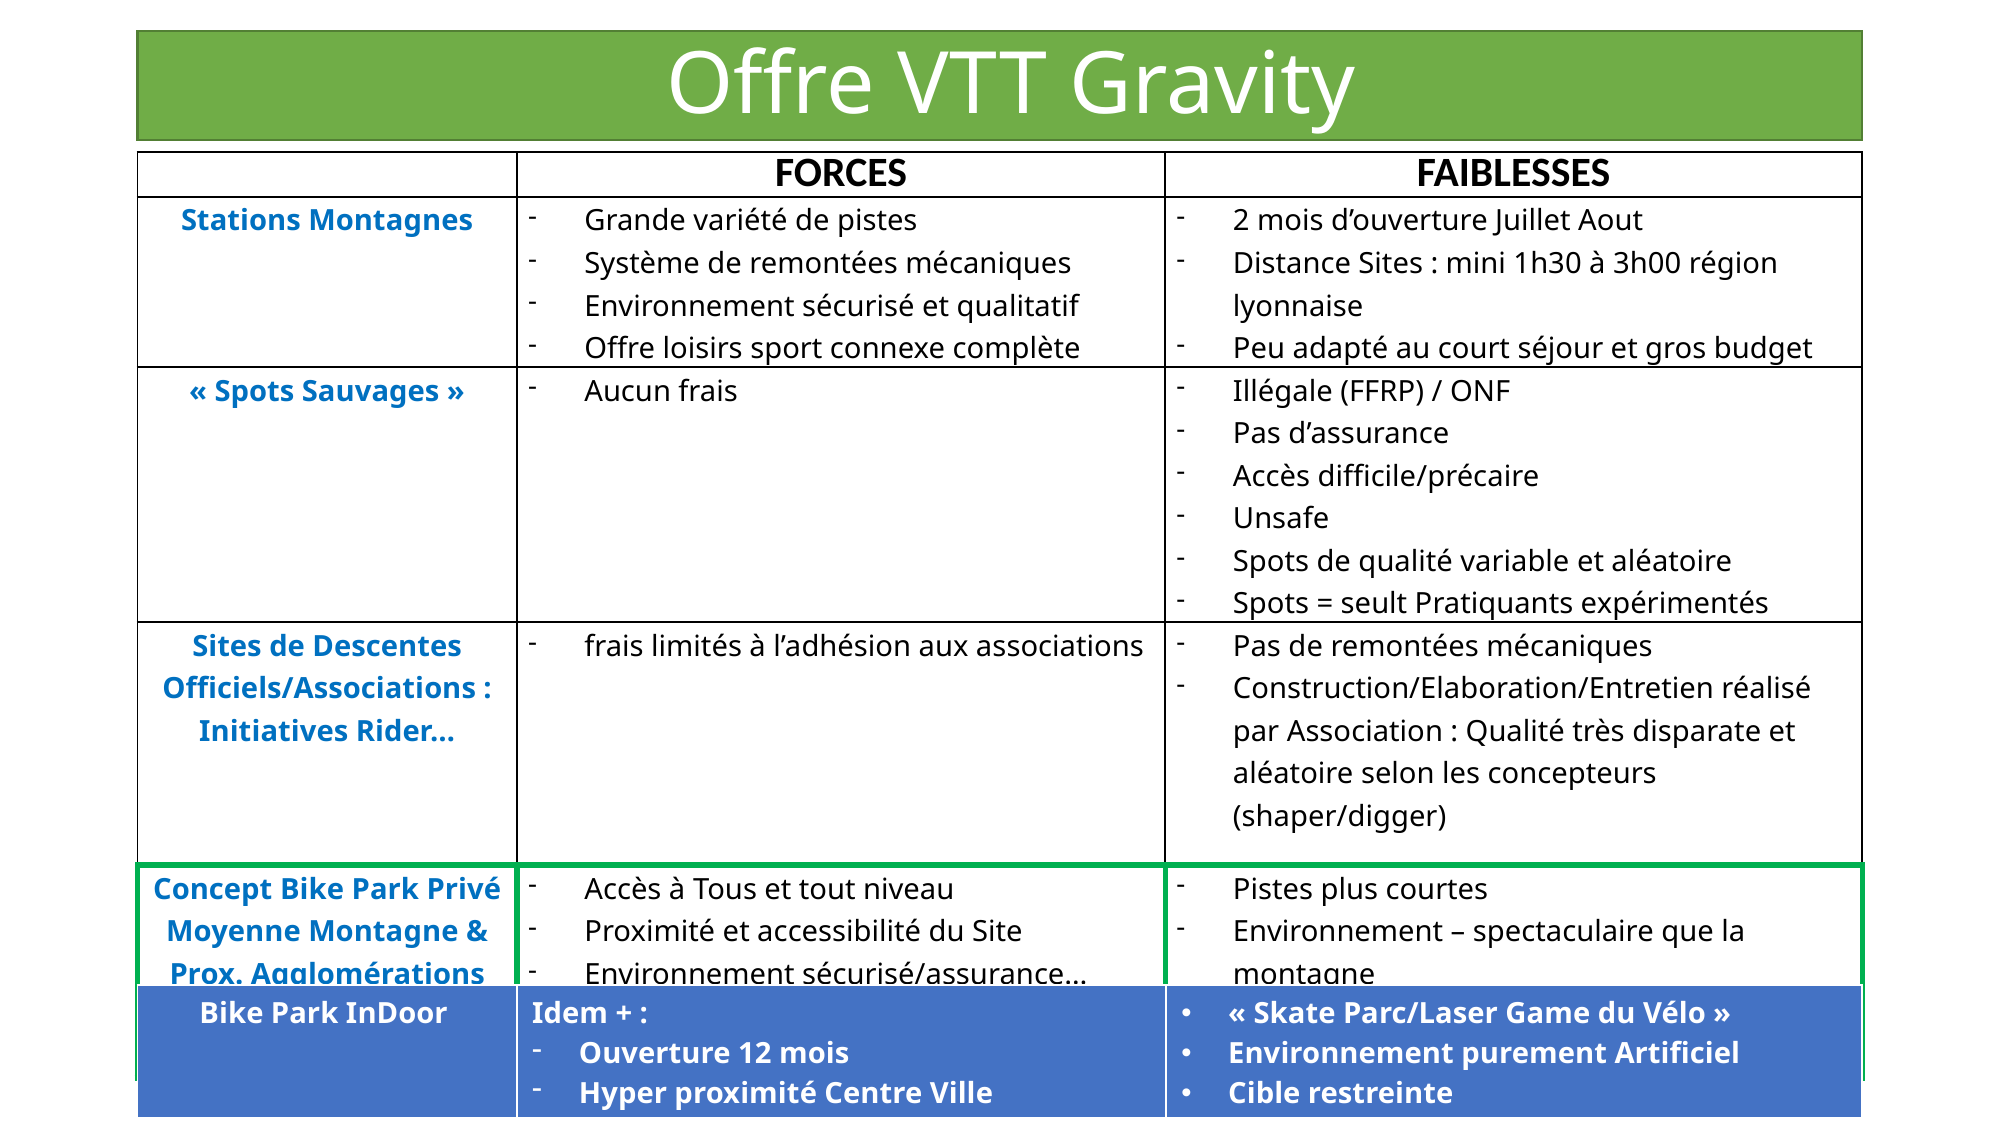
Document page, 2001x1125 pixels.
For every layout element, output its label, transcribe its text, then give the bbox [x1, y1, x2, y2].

table_cell Pistes plus courtes Environnement – spectaculaire que la montagne [1168, 868, 1860, 984]
table_cell Sites de Descentes Officiels/Associations : Initiatives Rider… [138, 623, 516, 862]
table_cell Pas de remontées mécaniques Construction/Elaboration/Entretien réalisé par Association : Qualité très disparate et aléatoire selon les concepteurs (shaper/digger) [1166, 623, 1861, 862]
table_cell 2 mois d’ouverture Juillet Aout Distance Sites : mini 1h30 à 3h00 région lyonnaise Peu adapté au court séjour et gros budget [1166, 198, 1861, 366]
table_cell Aucun frais [518, 368, 1164, 621]
table_cell Illégale (FFRP) / ONF Pas d’assurance Accès difficile/précaire Unsafe Spots de qualité variable et aléatoire Spots = seult Pratiquants expérimentés [1166, 368, 1861, 621]
title Offre VTT Gravity [136, 30, 1863, 141]
table_header Bike Park InDoor [138, 986, 516, 1117]
table_header « Skate Parc/Laser Game du Vélo » Environnement purement Artificiel Cible restreinte [1167, 986, 1861, 1117]
table_cell frais limités à l’adhésion aux associations [518, 623, 1164, 862]
table_header [138, 153, 516, 196]
table_header FAIBLESSES [1166, 153, 1861, 196]
table_cell « Spots Sauvages » [138, 368, 516, 621]
table_cell Grande variété de pistes Système de remontées mécaniques Environnement sécurisé et qualitatif Offre loisirs sport connexe complète [518, 198, 1164, 366]
table_cell Stations Montagnes [138, 198, 516, 366]
table_header FORCES [518, 153, 1164, 196]
table_cell Concept Bike Park Privé Moyenne Montagne & Prox. Agglomérations [140, 868, 514, 984]
table_cell Accès à Tous et tout niveau Proximité et accessibilité du Site Environnement sécurisé/assurance… Services et prestations connexes Ouverture 8 à 10 mois env. [520, 868, 1163, 984]
table_header Idem + : Ouverture 12 mois Hyper proximité Centre Ville [518, 986, 1165, 1117]
